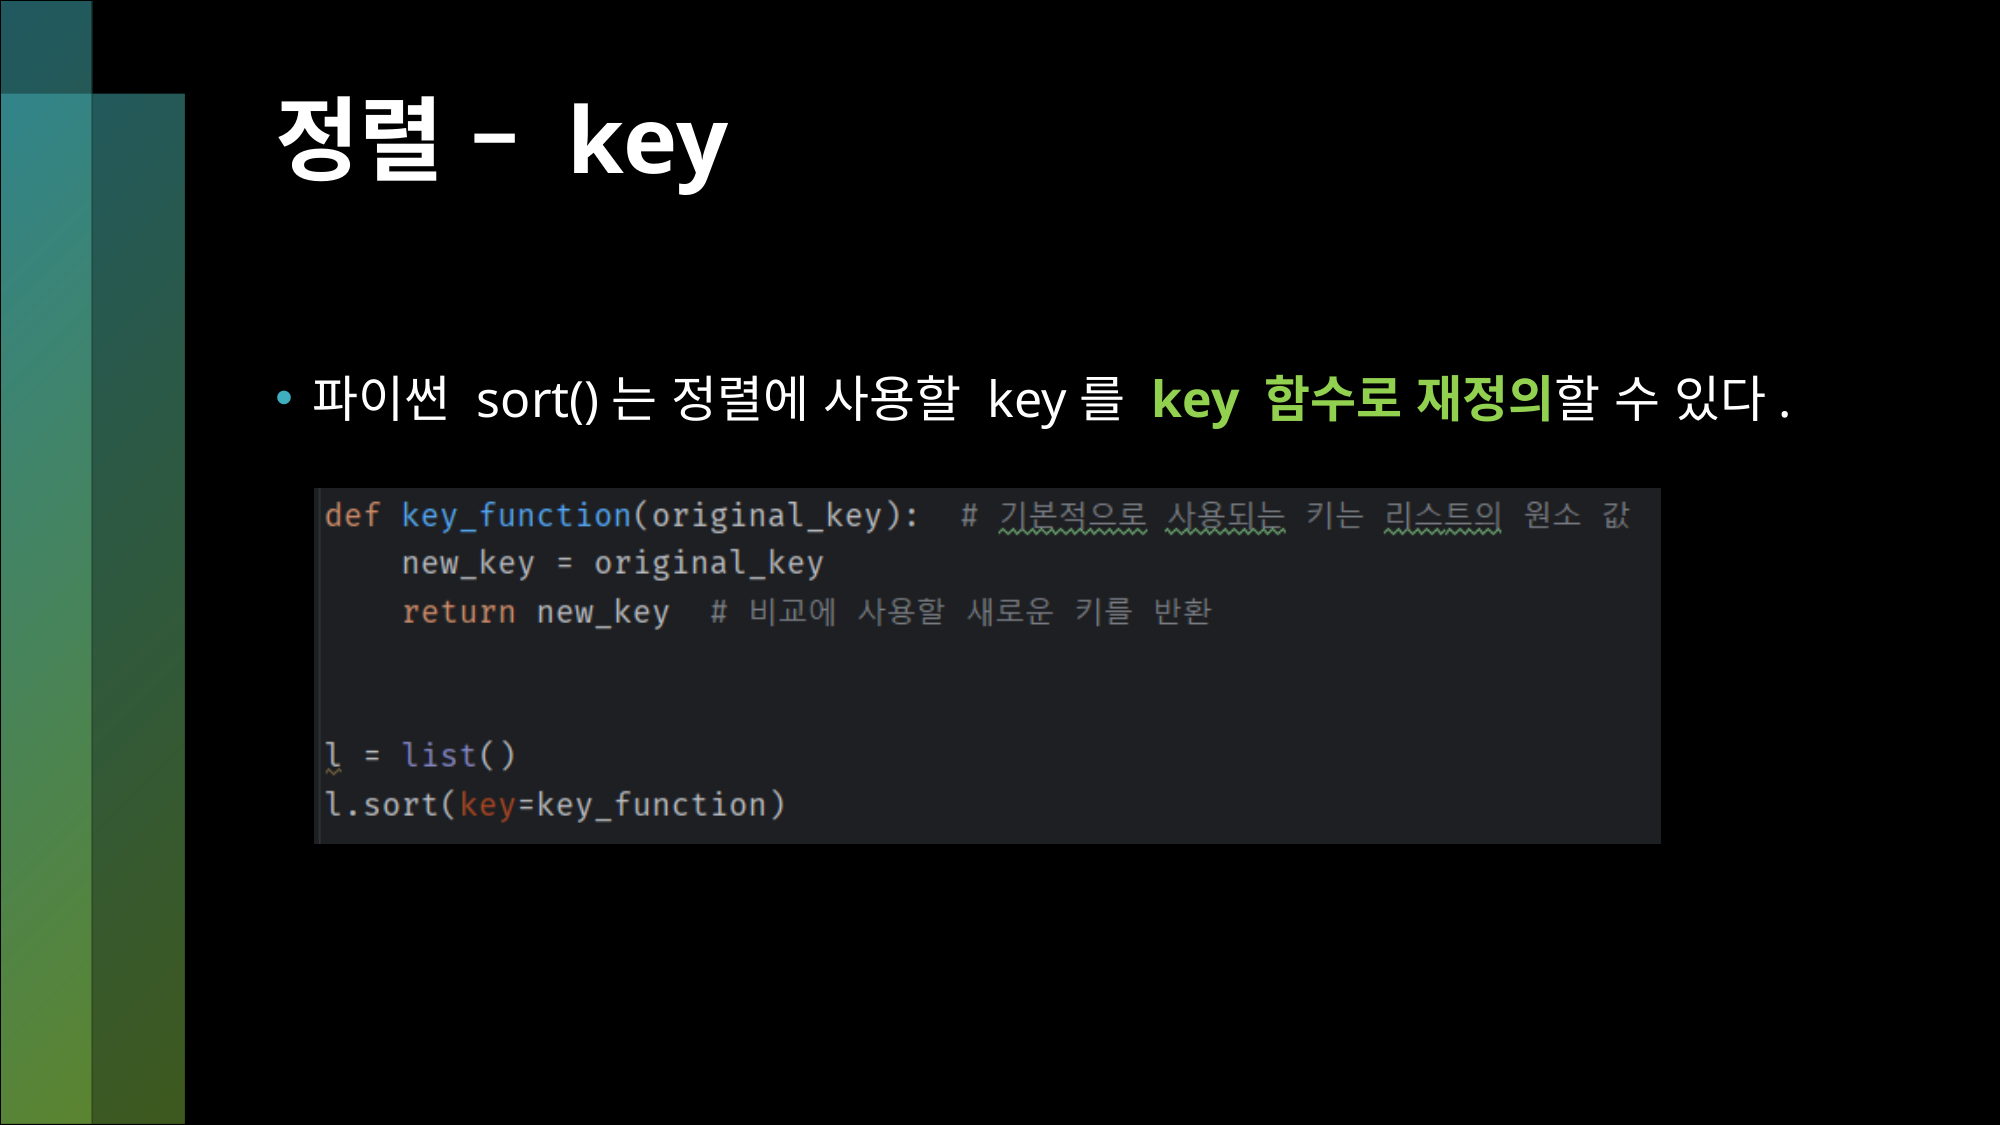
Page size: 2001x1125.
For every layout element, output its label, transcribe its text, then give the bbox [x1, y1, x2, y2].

title 정렬 – key [260, 74, 1817, 329]
picture [314, 488, 1661, 844]
list 파이썬 sort()는 정렬에 사용할 key를 key 함수로 재정의할 수 있다. [260, 354, 1817, 999]
